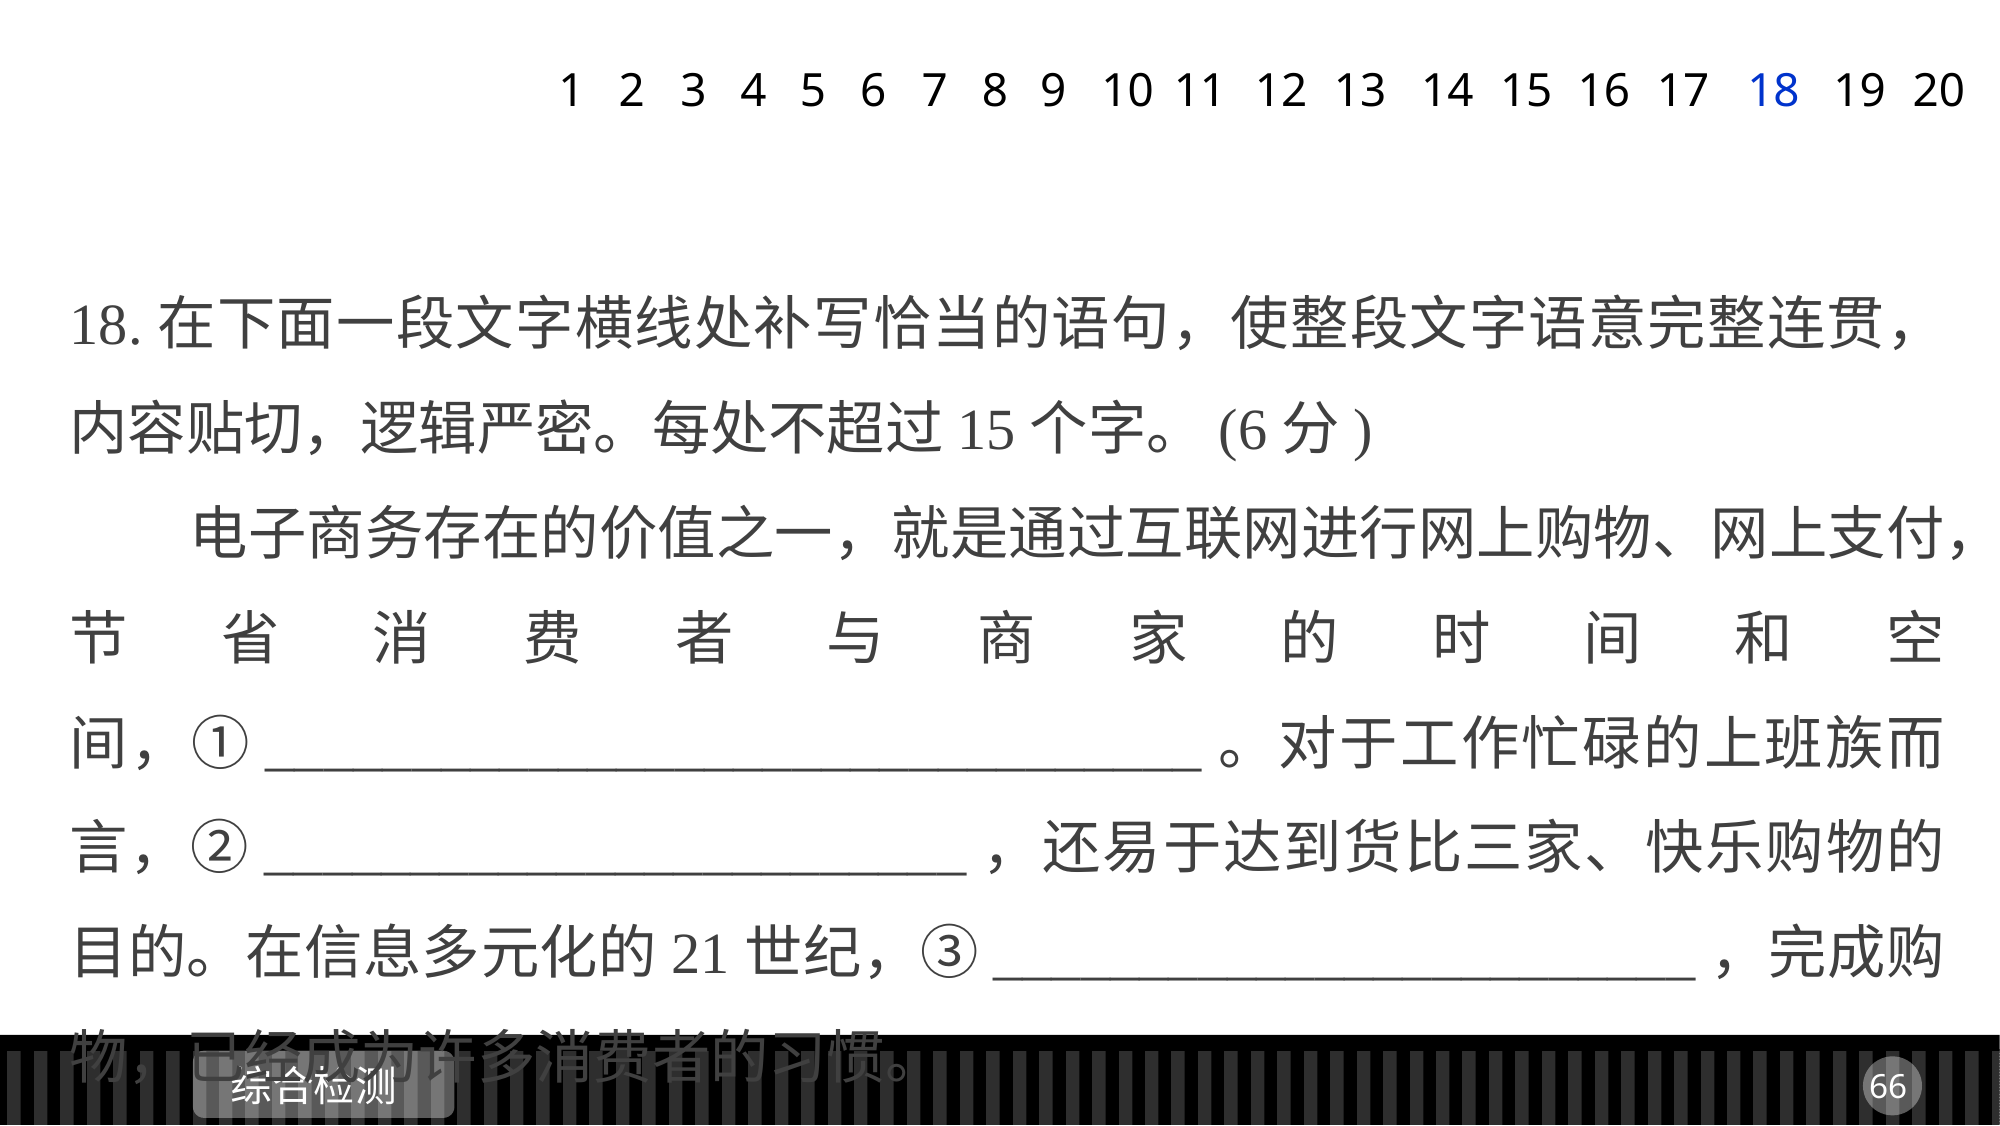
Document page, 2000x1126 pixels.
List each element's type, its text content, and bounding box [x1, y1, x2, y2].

text_box 10 [1079, 55, 1151, 122]
text_box 13 [1311, 54, 1398, 122]
text_box 20 [1890, 54, 1977, 122]
text_box 16 [1555, 54, 1634, 122]
text_box 7 [902, 54, 960, 122]
text_box 6 [840, 54, 898, 122]
text_box 14 [1398, 54, 1477, 122]
text_box 12 [1232, 54, 1311, 122]
text_box 1 [539, 54, 596, 122]
text_box 15 [1477, 54, 1555, 122]
text_box 18.在下面一段文字横线处补写恰当的语句，使整段文字语意完整连贯，内容贴切，逻辑严密。每处不超过15个字。(6分) 电子商务存在的价值之一，就是通过互联网进行网上购物、网上支付，节省消费者与商家的时间和空间，①________________________________。对于工作忙碌的上班族而言，②________________________，还易于达到货比三家、快乐购物的目的。在信息多元化的21世纪，③________________________，完成购物，已经成为许多消费者的习惯。 [54, 243, 1960, 1098]
text_box 4 [721, 54, 778, 122]
text_box 9 [1020, 54, 1078, 122]
text_box 5 [780, 54, 838, 122]
text_box 17 [1634, 54, 1721, 122]
text_box 8 [962, 54, 1020, 122]
text_box 2 [599, 54, 656, 122]
text_box 19 [1811, 54, 1890, 122]
text_box 18 [1725, 54, 1811, 122]
text_box 3 [661, 54, 718, 122]
text_box 11 [1151, 54, 1232, 122]
